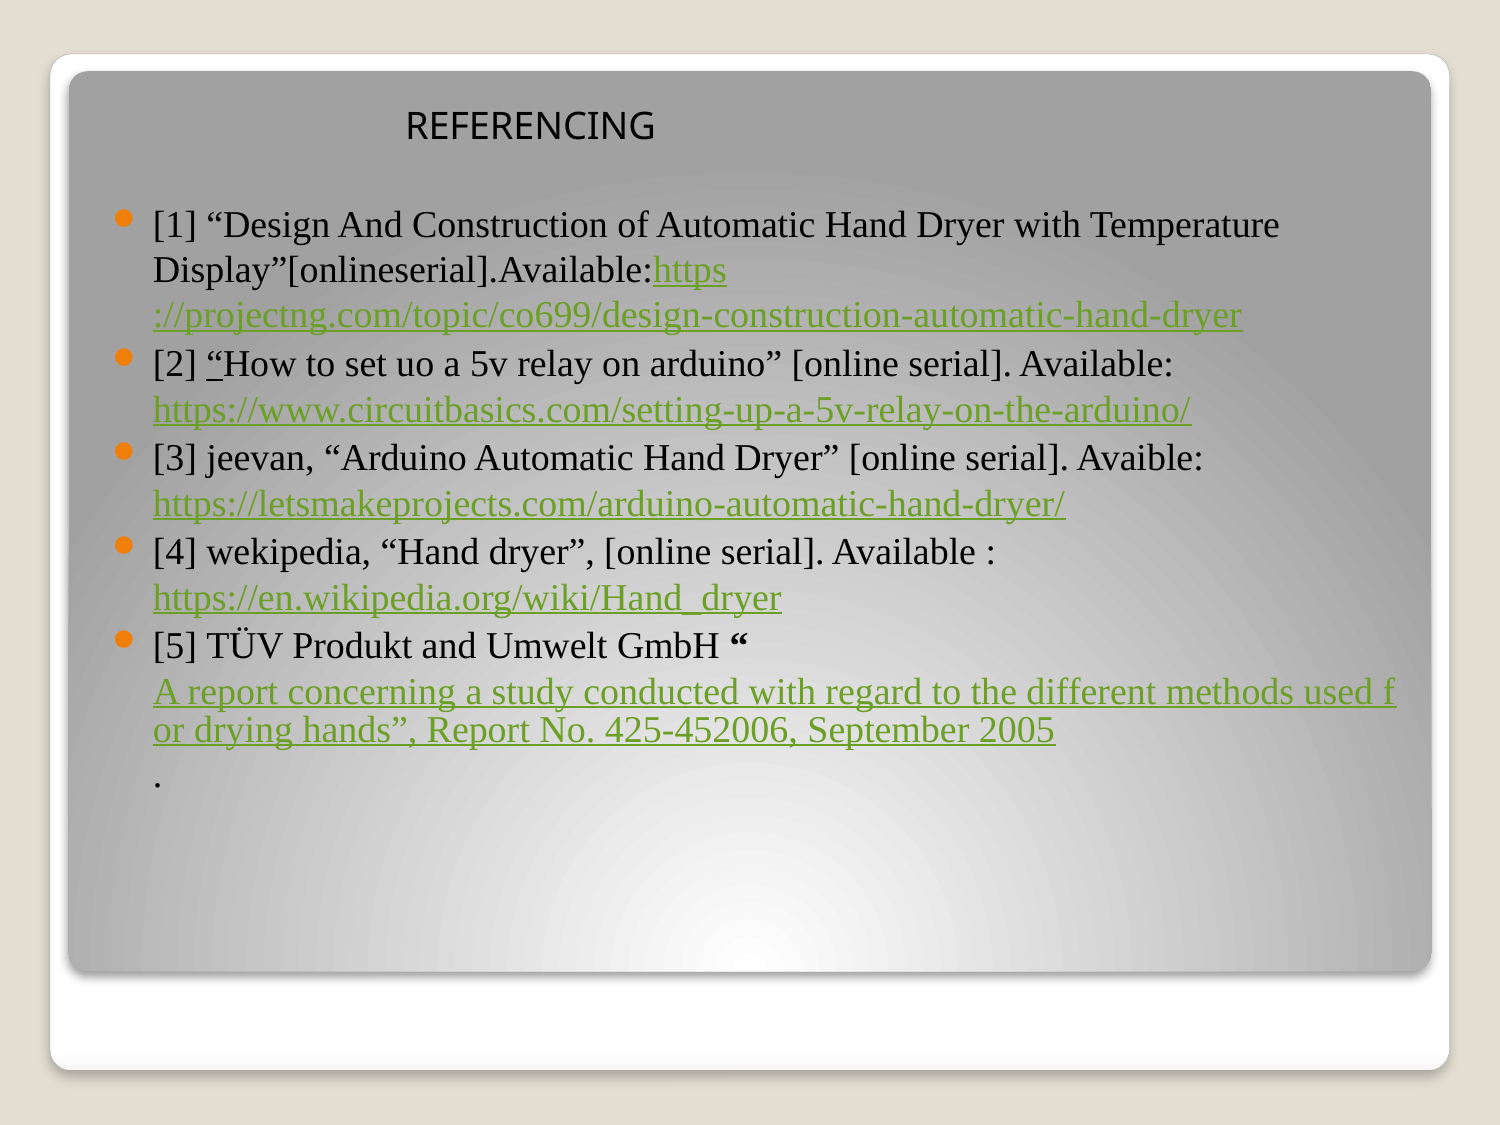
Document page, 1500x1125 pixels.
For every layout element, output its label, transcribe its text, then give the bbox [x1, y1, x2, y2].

list REFERENCING [1] “Design And Construction of Automatic Hand Dryer with Temperature Display”[onlineserial].Available:https://projectng.com/topic/co699/design-construction-automatic-hand-dryer [2] “How to set uo a 5v relay on arduino” [online serial]. Available: https://www.circuitbasics.com/setting-up-a-5v-relay-on-the-arduino/ [3] jeevan, “Arduino Automatic Hand Dryer” [online serial]. Avaible: https://letsmakeprojects.com/arduino-automatic-hand-dryer/ [4] wekipedia, “Hand dryer”, [online serial]. Available : https://en.wikipedia.org/wiki/Hand_dryer [5] TÜV Produkt and Umwelt GmbH “A report concerning a study conducted with regard to the different methods used for drying hands”, Report No. 425-452006, September 2005. [82, 86, 1425, 774]
